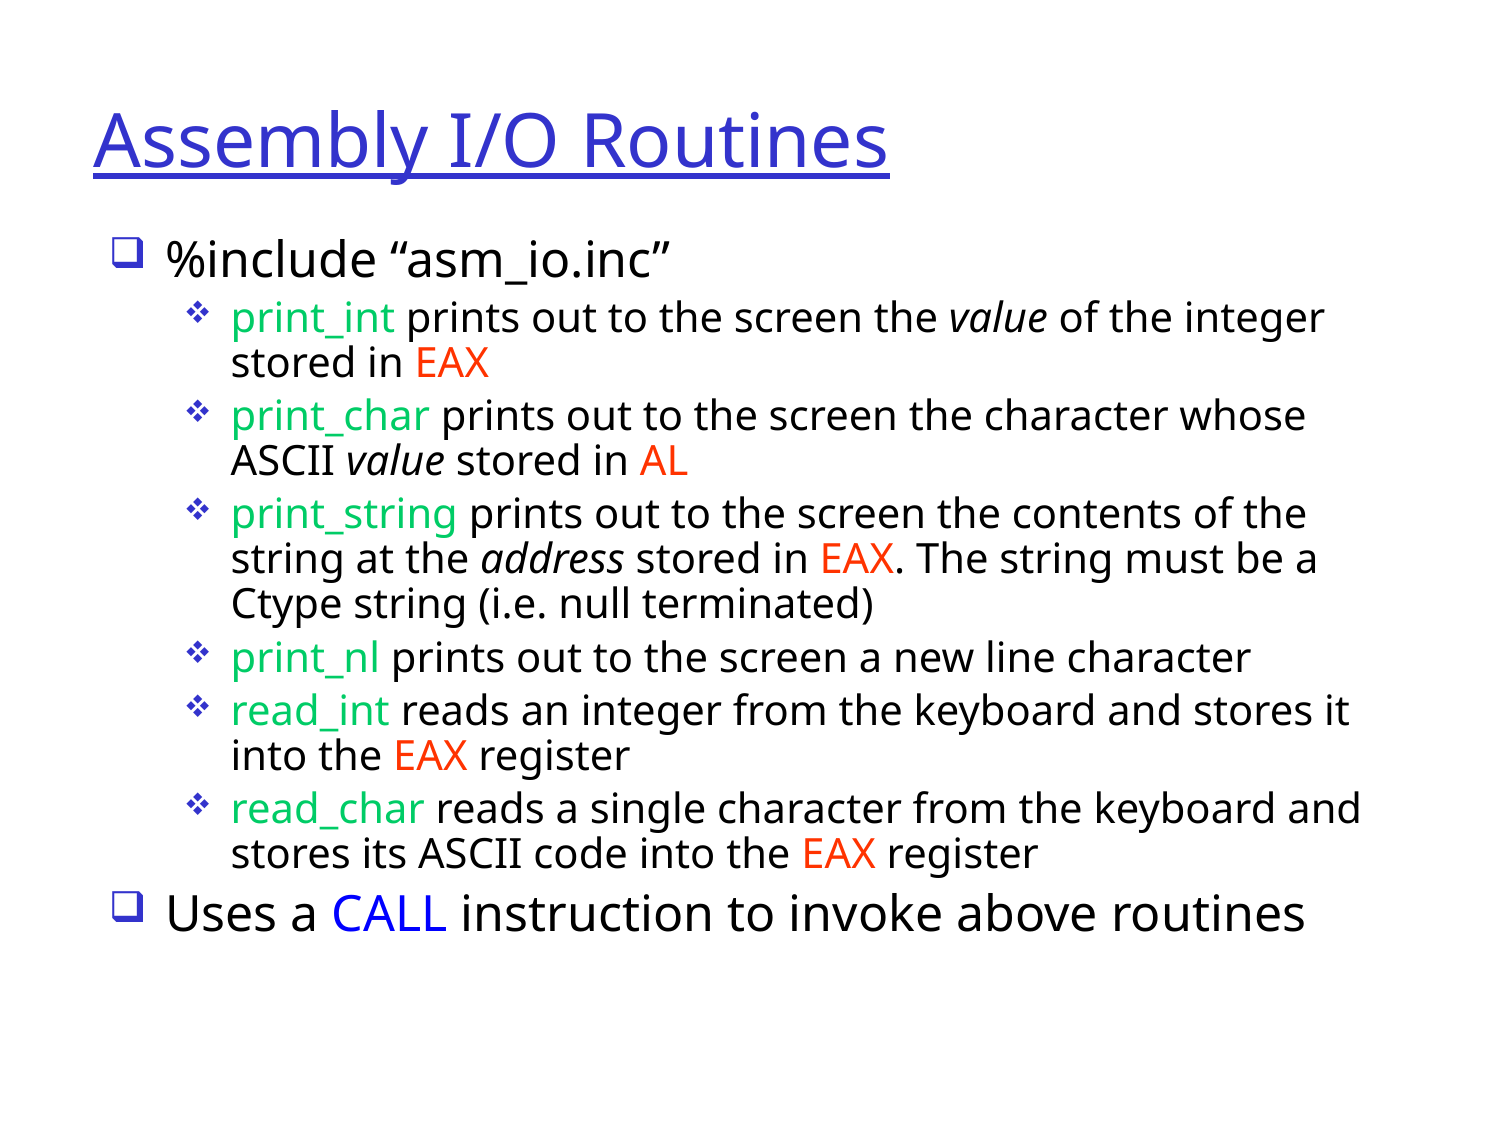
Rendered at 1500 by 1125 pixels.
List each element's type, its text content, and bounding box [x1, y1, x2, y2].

list %include “asm_io.inc” print_int prints out to the screen the value of the integer stored in EAX print_char prints out to the screen the character whose ASCII value stored in AL print_string prints out to the screen the contents of the string at the address stored in EAX. The string must be a Ctype string (i.e. null terminated) print_nl prints out to the screen a new line character read_int reads an integer from the keyboard and stores it into the EAX register read_char reads a single character from the keyboard and stores its ASCII code into the EAX register Uses a CALL instruction to invoke above routines [93, 226, 1419, 985]
title Assembly I/O Routines [78, 43, 1354, 232]
